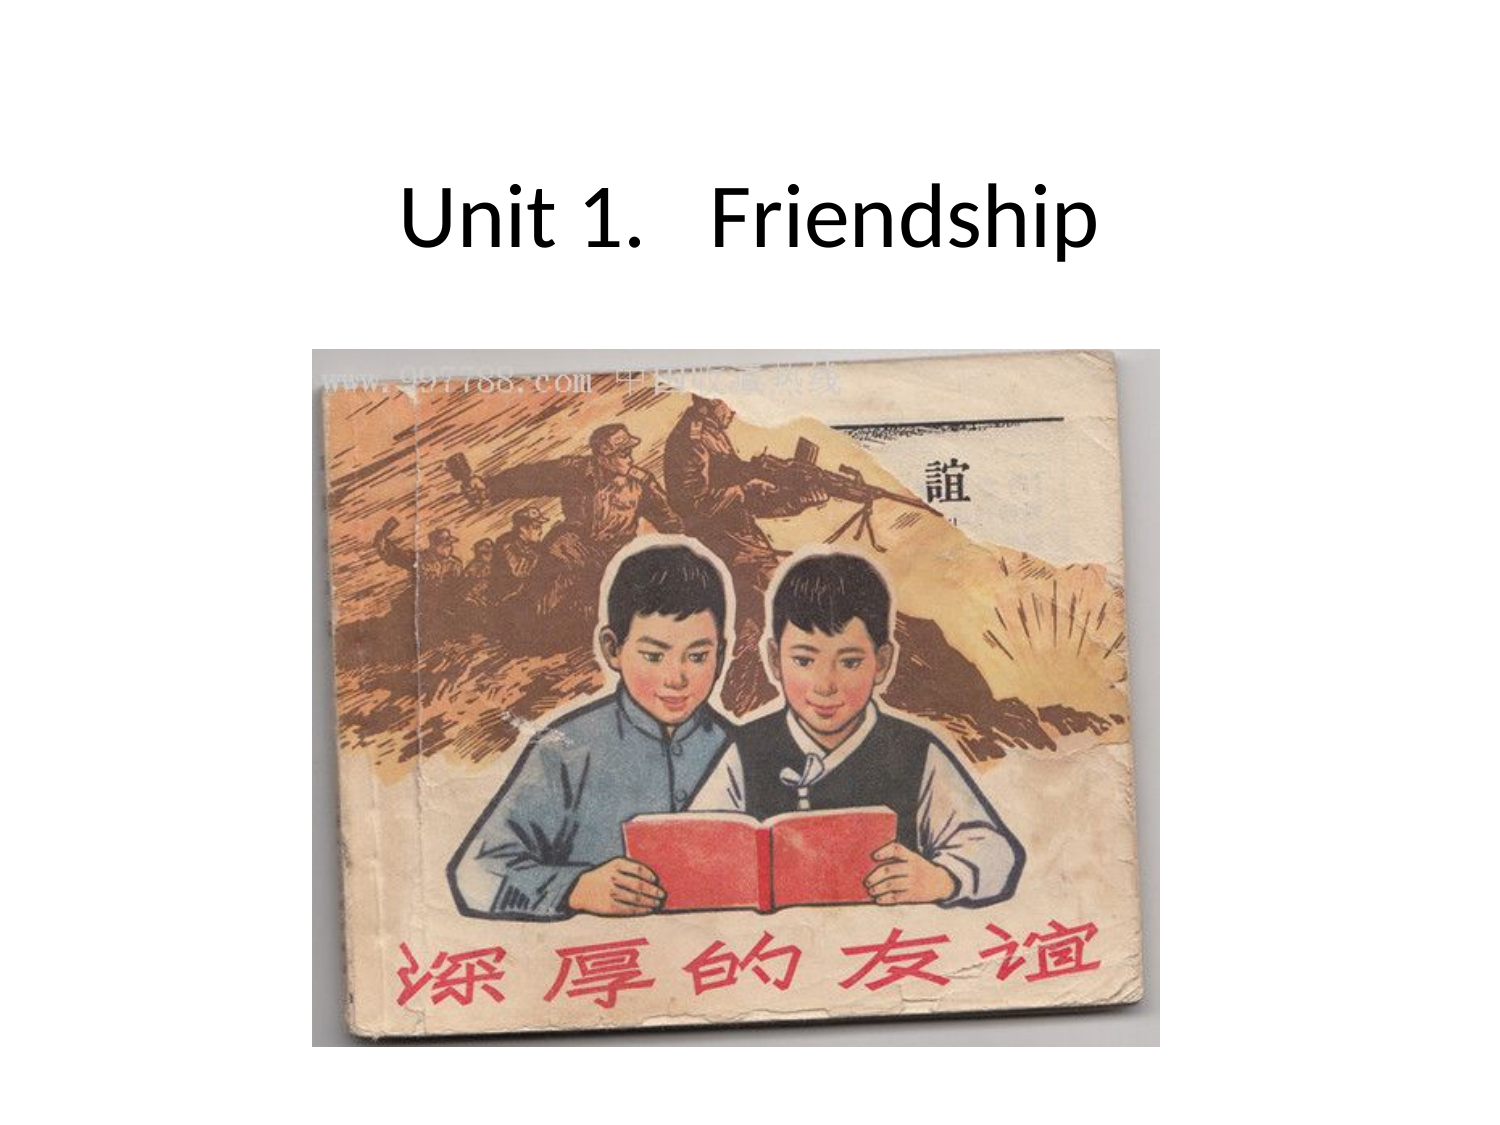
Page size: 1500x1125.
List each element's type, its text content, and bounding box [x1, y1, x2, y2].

title Unit 1. Friendship [112, 90, 1388, 332]
picture [312, 349, 1160, 1048]
